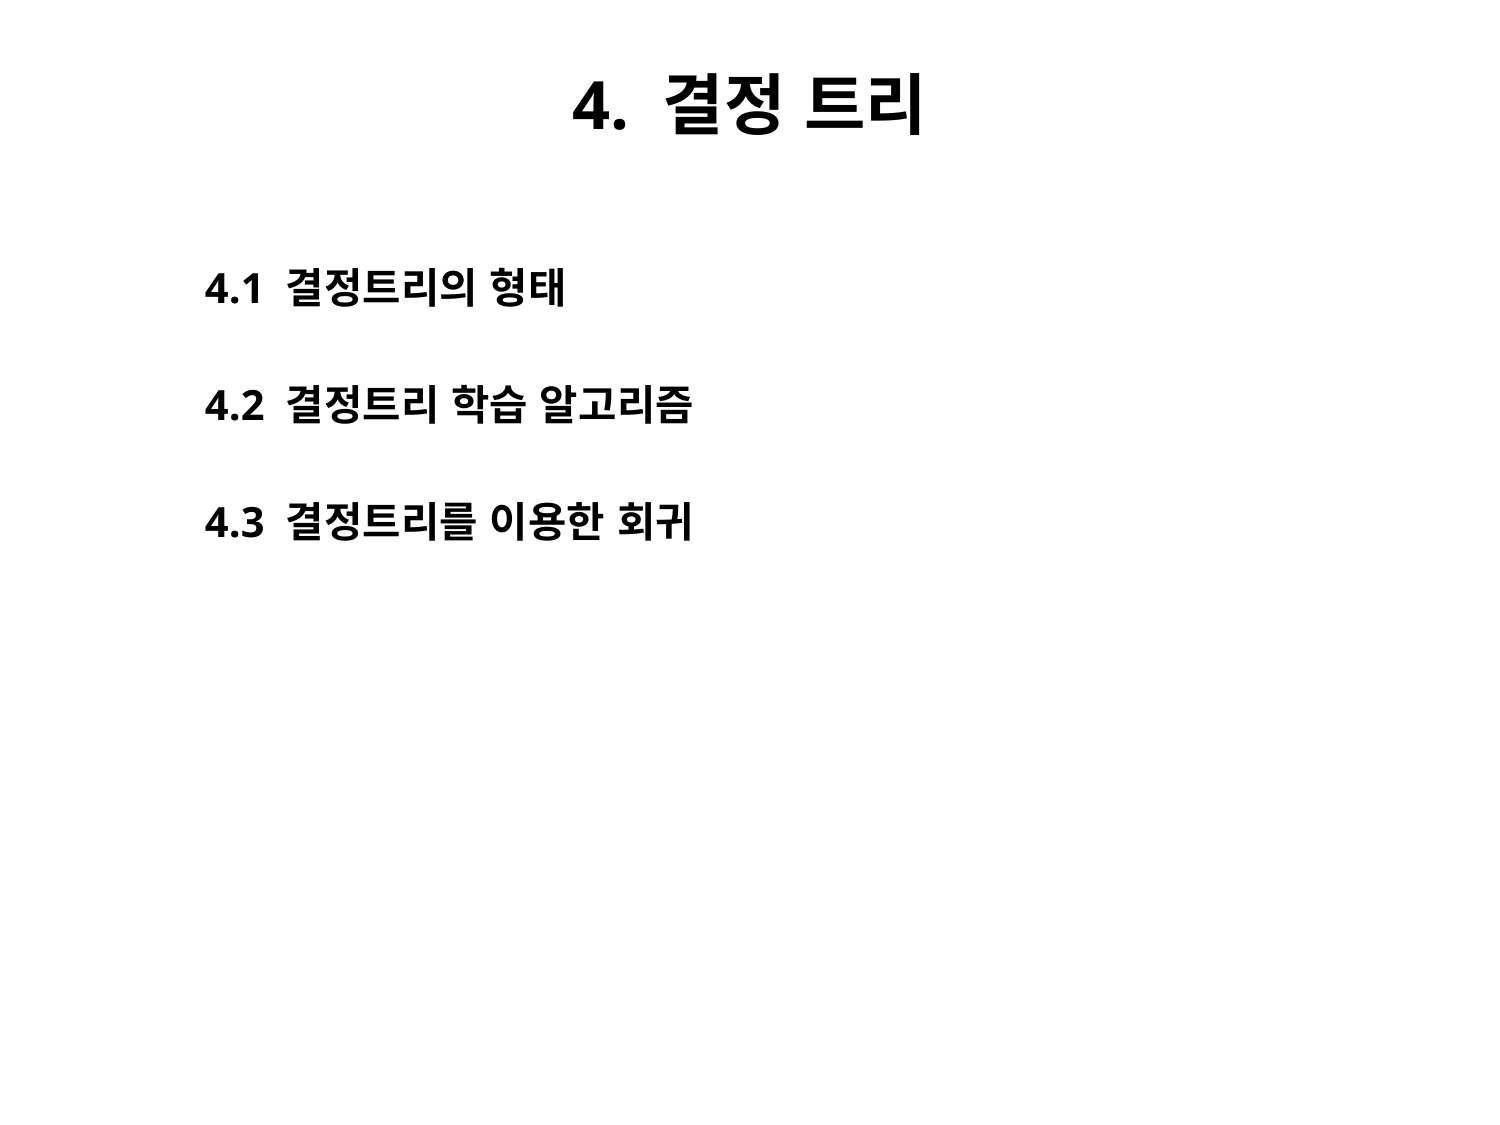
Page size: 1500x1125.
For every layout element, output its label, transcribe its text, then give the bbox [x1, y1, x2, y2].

title 4. 결정 트리 [75, 45, 1425, 161]
list 4.1 결정트리의 형태 4.2 결정트리 학습 알고리즘 4.3 결정트리를 이용한 회귀 [189, 196, 1425, 1071]
